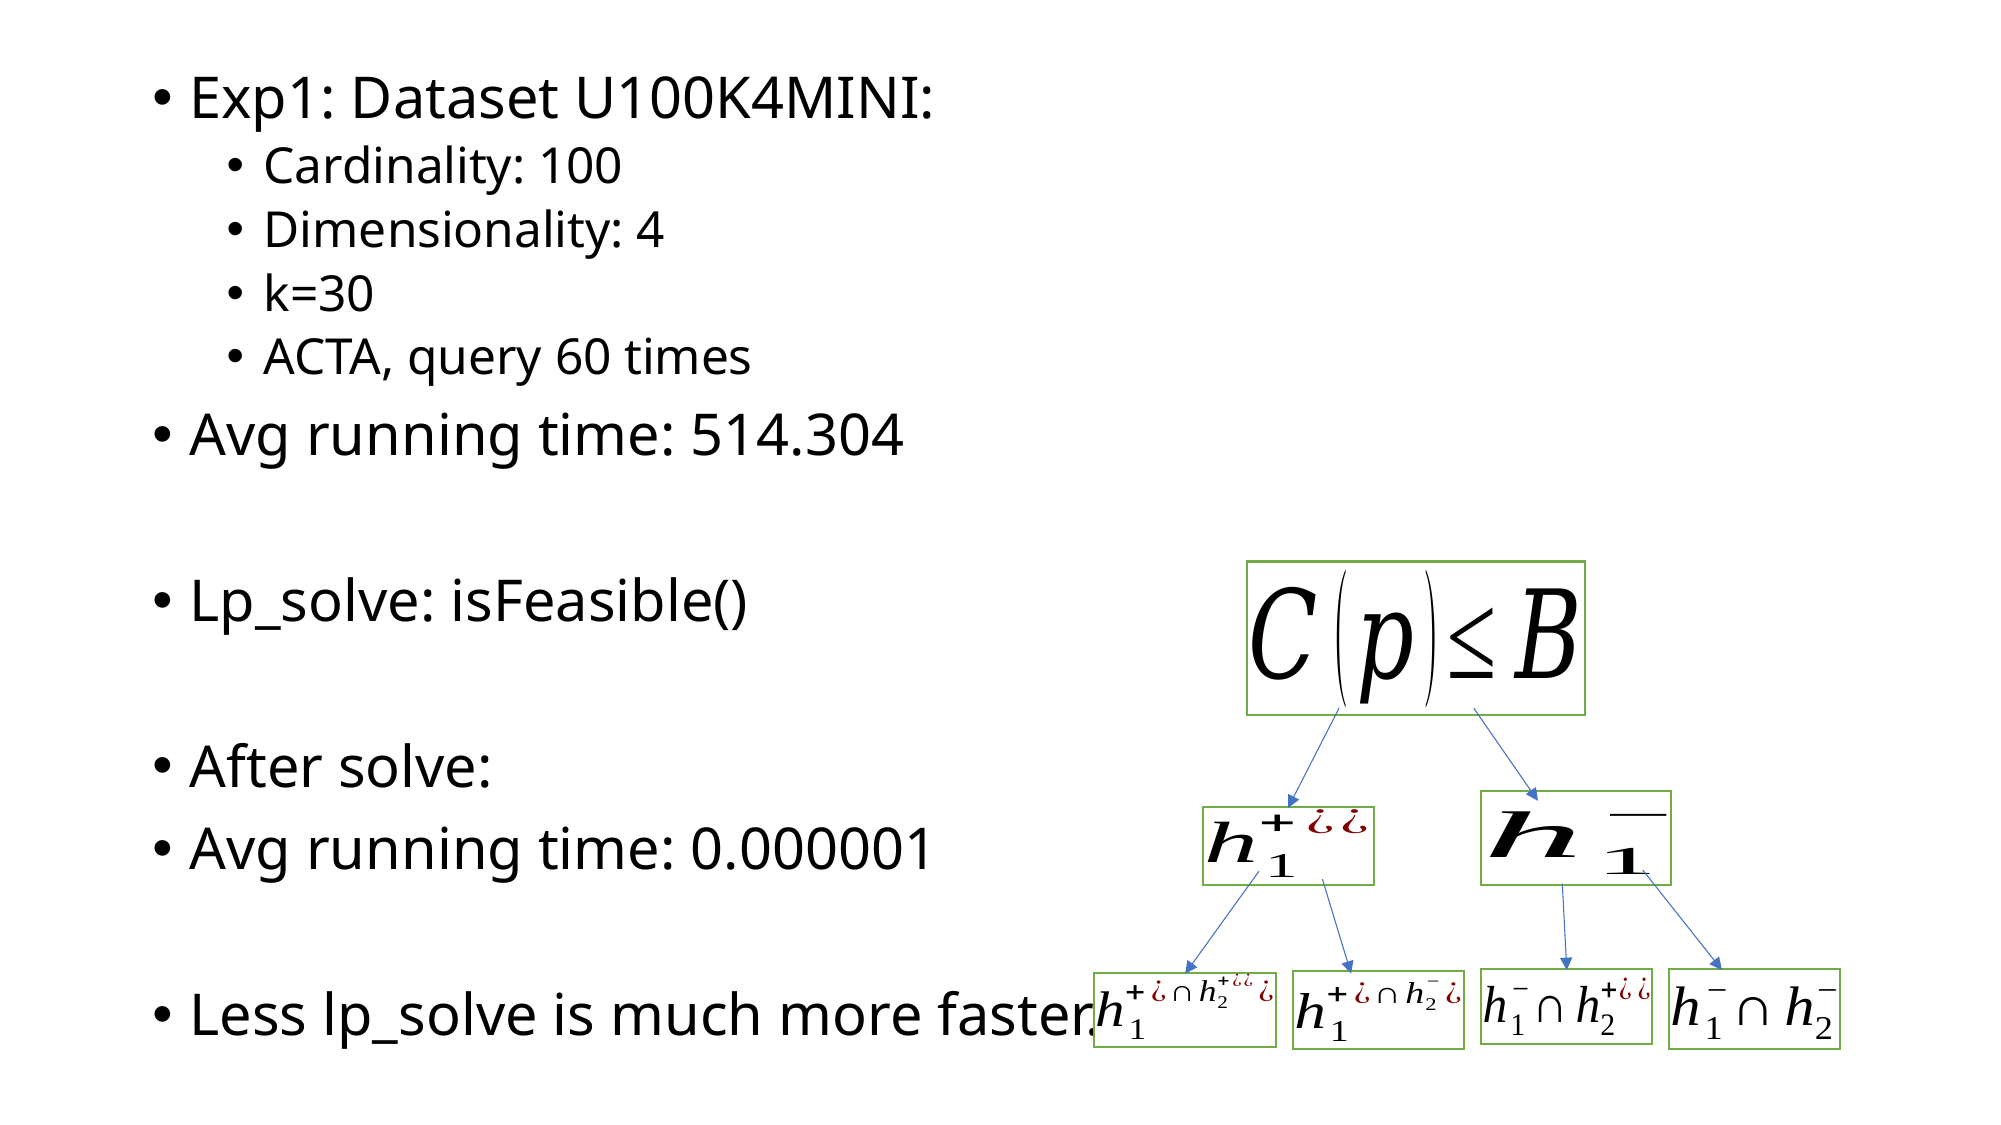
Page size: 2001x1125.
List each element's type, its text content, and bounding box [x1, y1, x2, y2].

list Exp1: Dataset U100K4MINI: Cardinality: 100 Dimensionality: 4 k=30 ACTA, query 60 times Avg running time: 514.304 Lp_solve: isFeasible() After solve: Avg running time: 0.000001 Less lp_solve is much more faster. [137, 61, 1863, 1059]
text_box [1095, 562, 1840, 1048]
